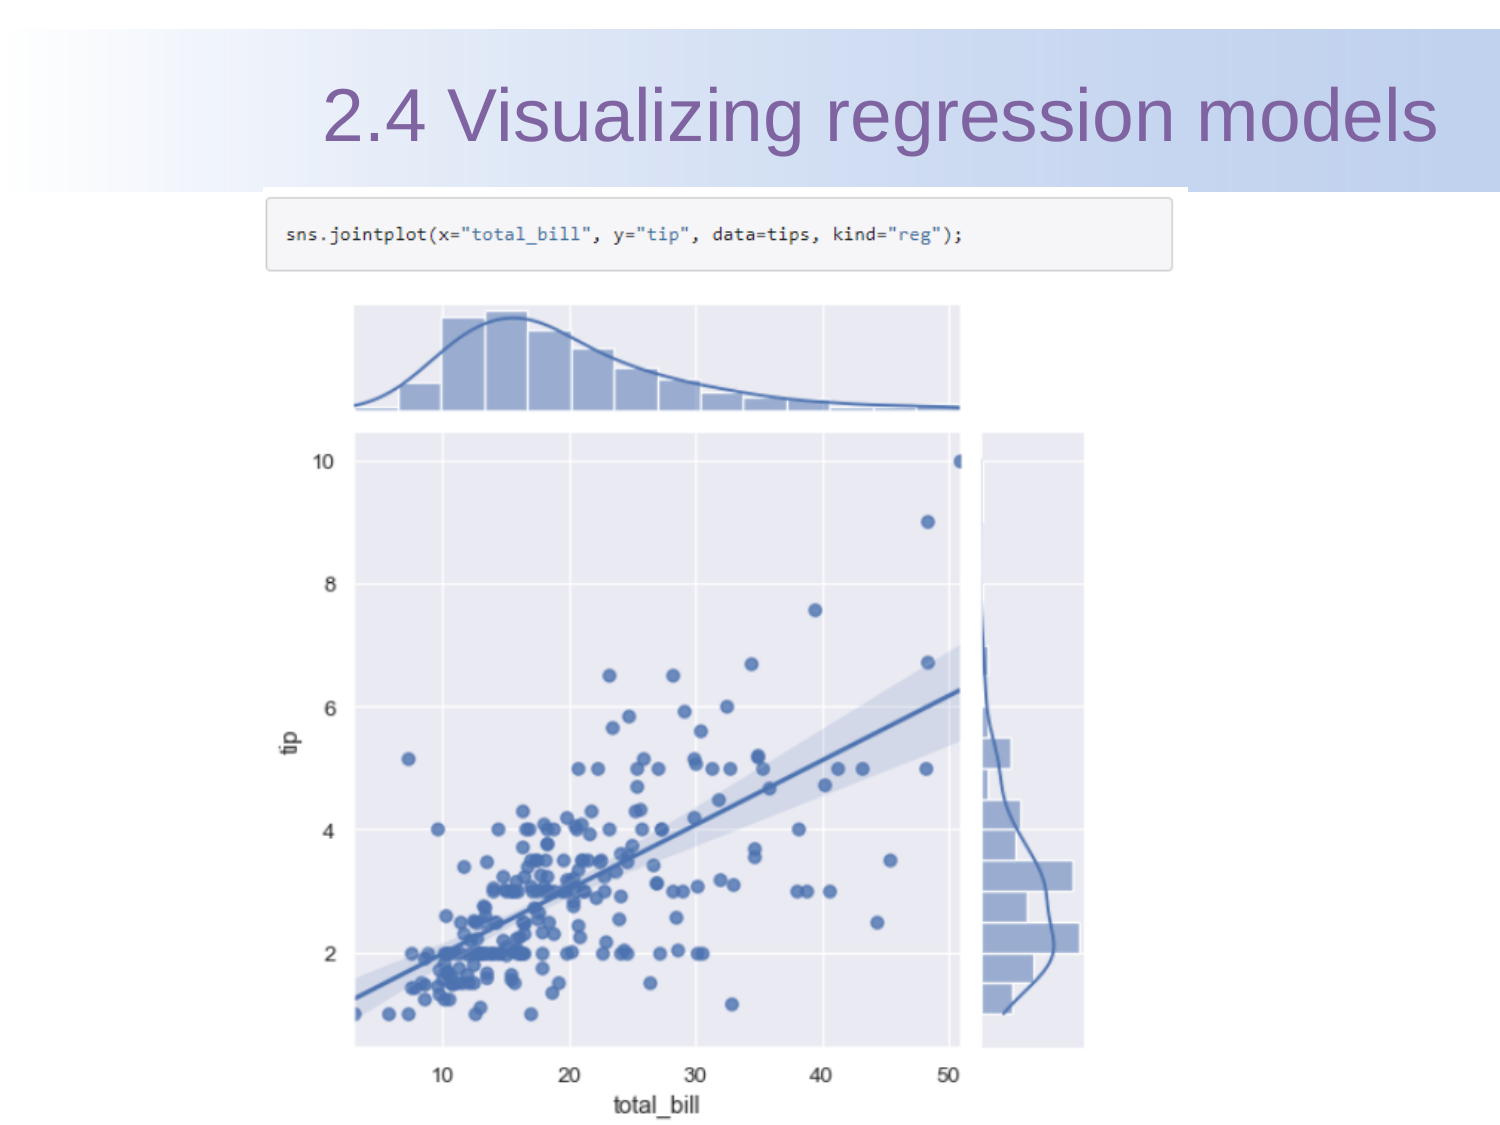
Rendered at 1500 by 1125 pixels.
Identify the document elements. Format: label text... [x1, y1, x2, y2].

picture [262, 187, 1188, 1125]
text_box [0, 29, 1500, 192]
text_box 2.4 Visualizing regression models [112, 65, 1451, 169]
